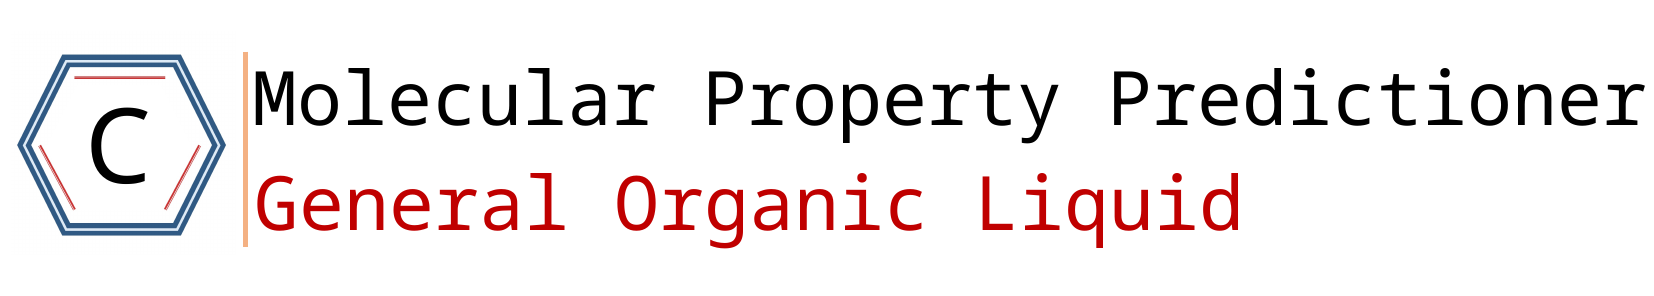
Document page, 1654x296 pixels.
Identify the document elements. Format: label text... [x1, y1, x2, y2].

text_box Molecular Property Predictioner [237, 43, 1654, 148]
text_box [11, 31, 236, 255]
text_box General Organic Liquid [239, 147, 1260, 253]
